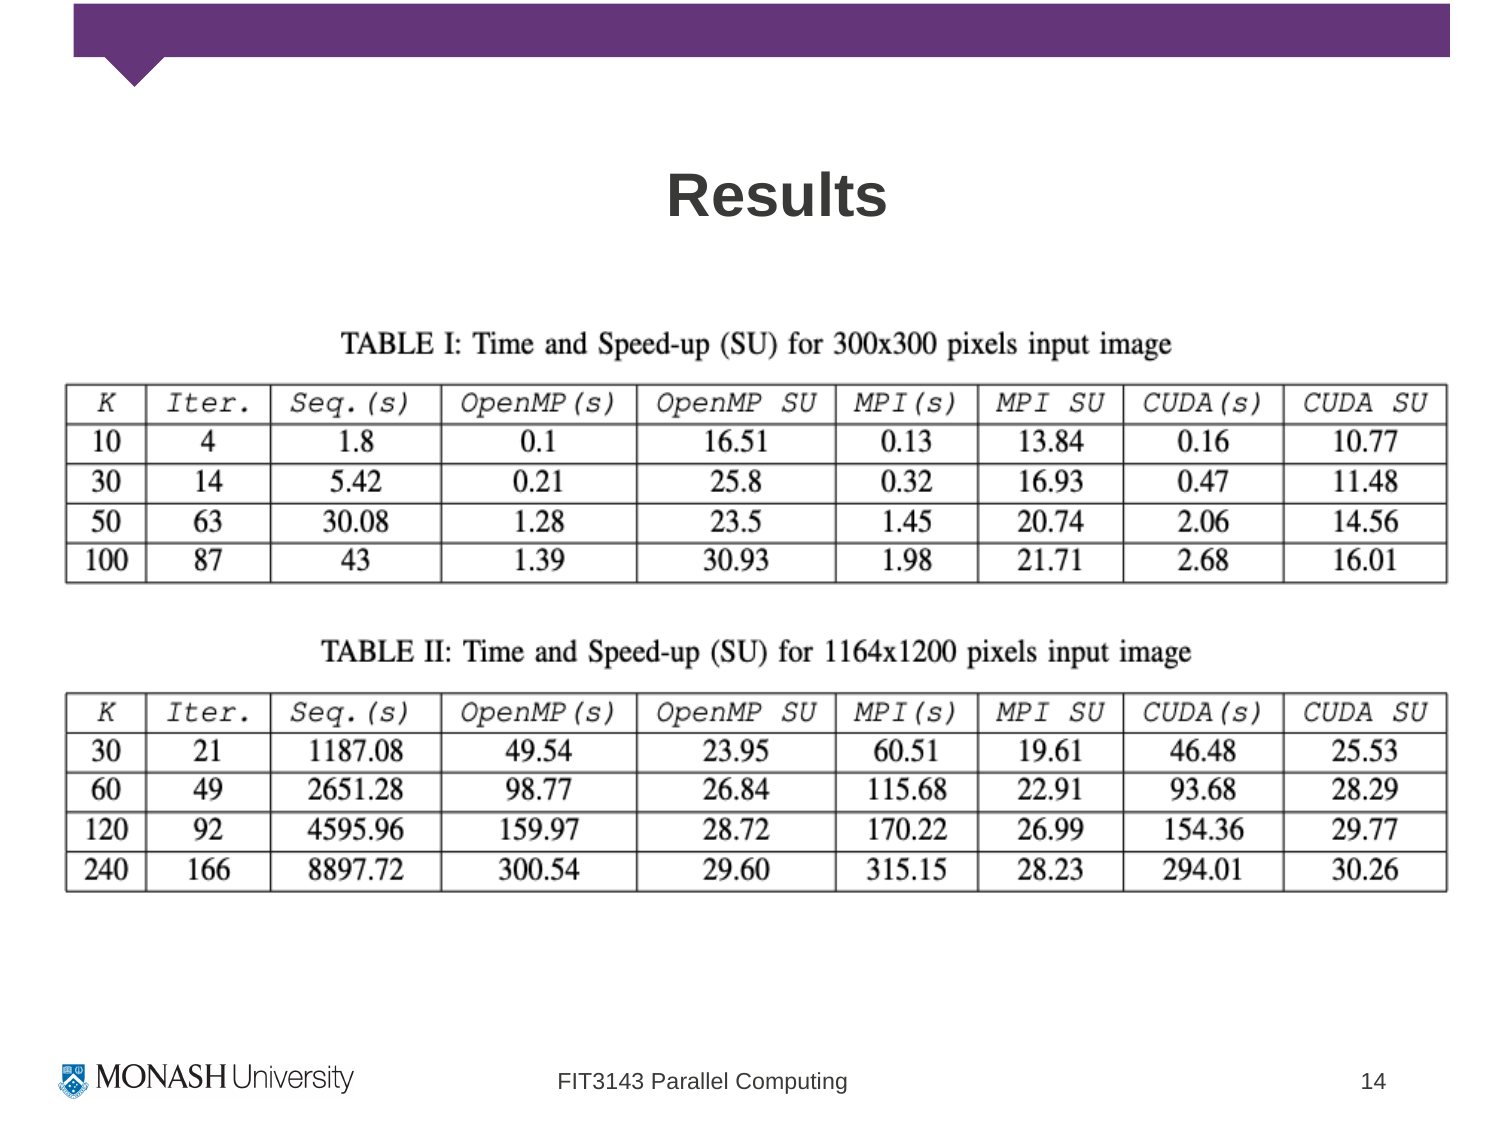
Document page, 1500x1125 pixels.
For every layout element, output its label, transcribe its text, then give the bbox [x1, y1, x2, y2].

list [11, 314, 1495, 941]
title Results [129, 154, 1441, 256]
picture [58, 1064, 354, 1099]
